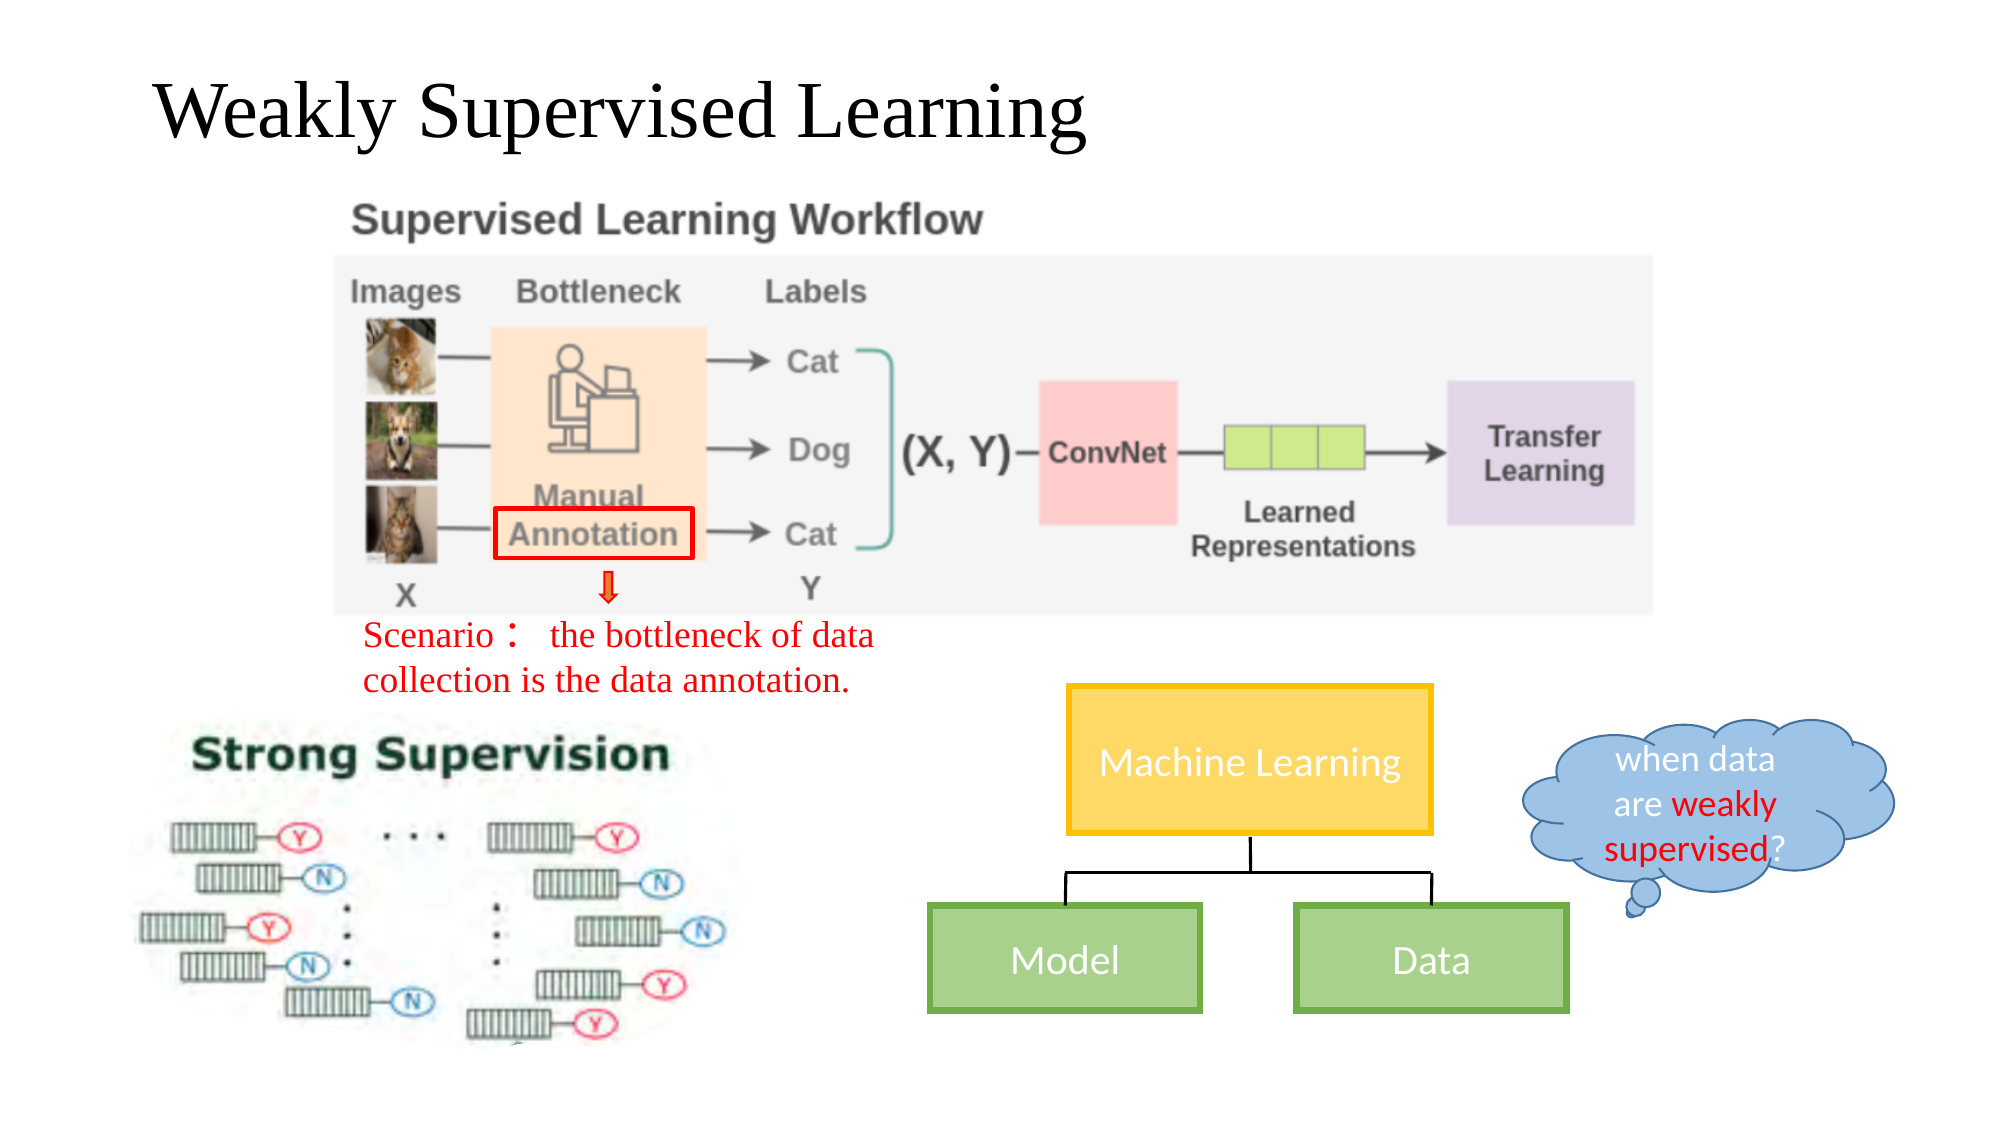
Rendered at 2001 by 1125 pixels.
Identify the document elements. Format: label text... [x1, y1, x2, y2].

title Weakly Supervised Learning [137, 59, 1863, 163]
picture [127, 709, 742, 1050]
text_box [300, 178, 1699, 754]
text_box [930, 685, 1894, 1011]
